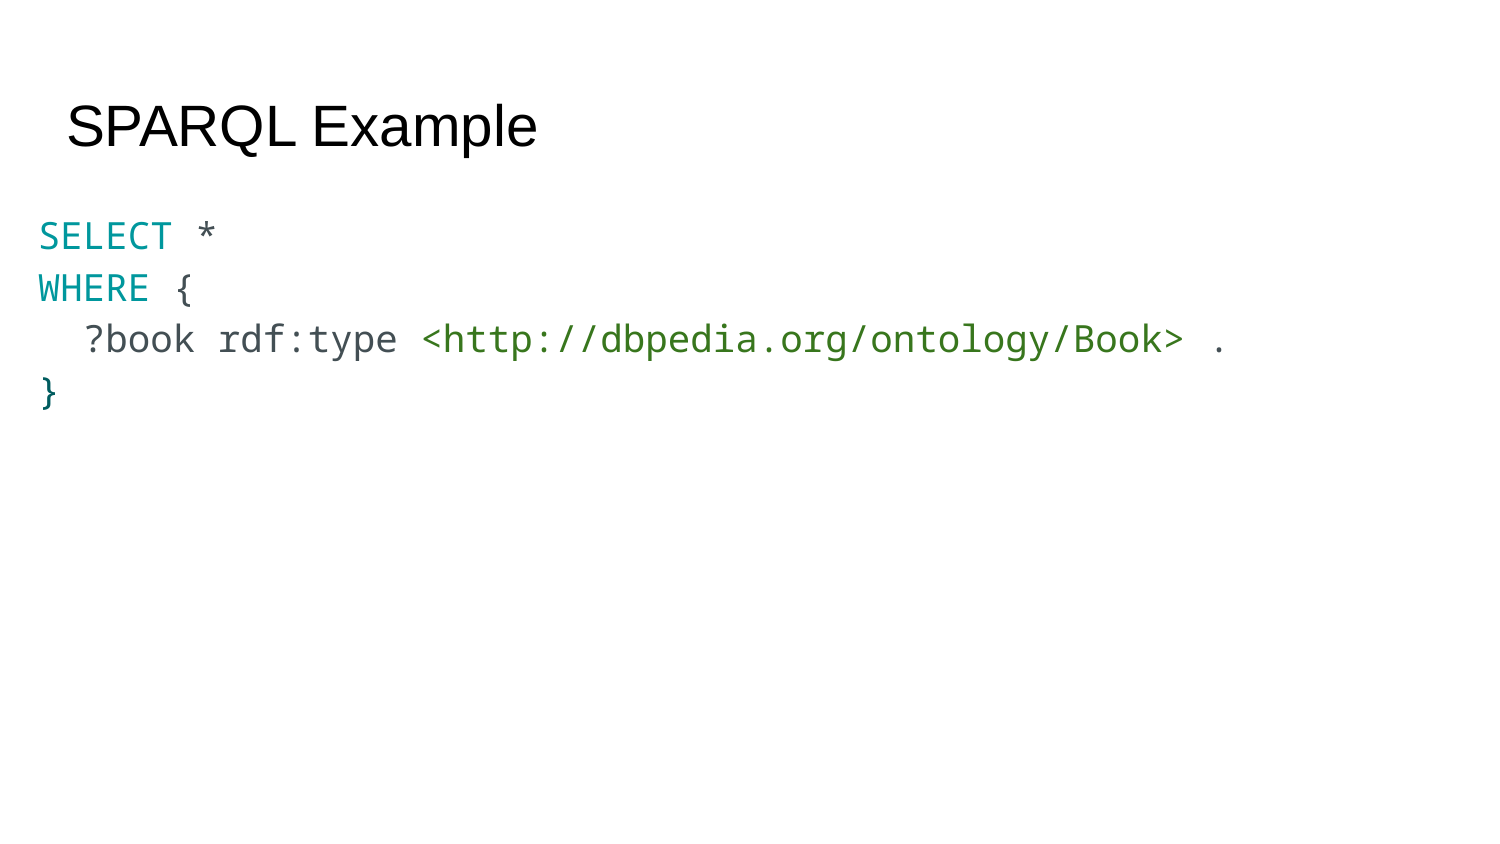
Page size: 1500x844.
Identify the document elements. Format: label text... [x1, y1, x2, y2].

list SELECT * WHERE { ?book rdf:type <http://dbpedia.org/ontology/Book> . } [22, 190, 1480, 751]
title SPARQL Example [51, 72, 1449, 167]
